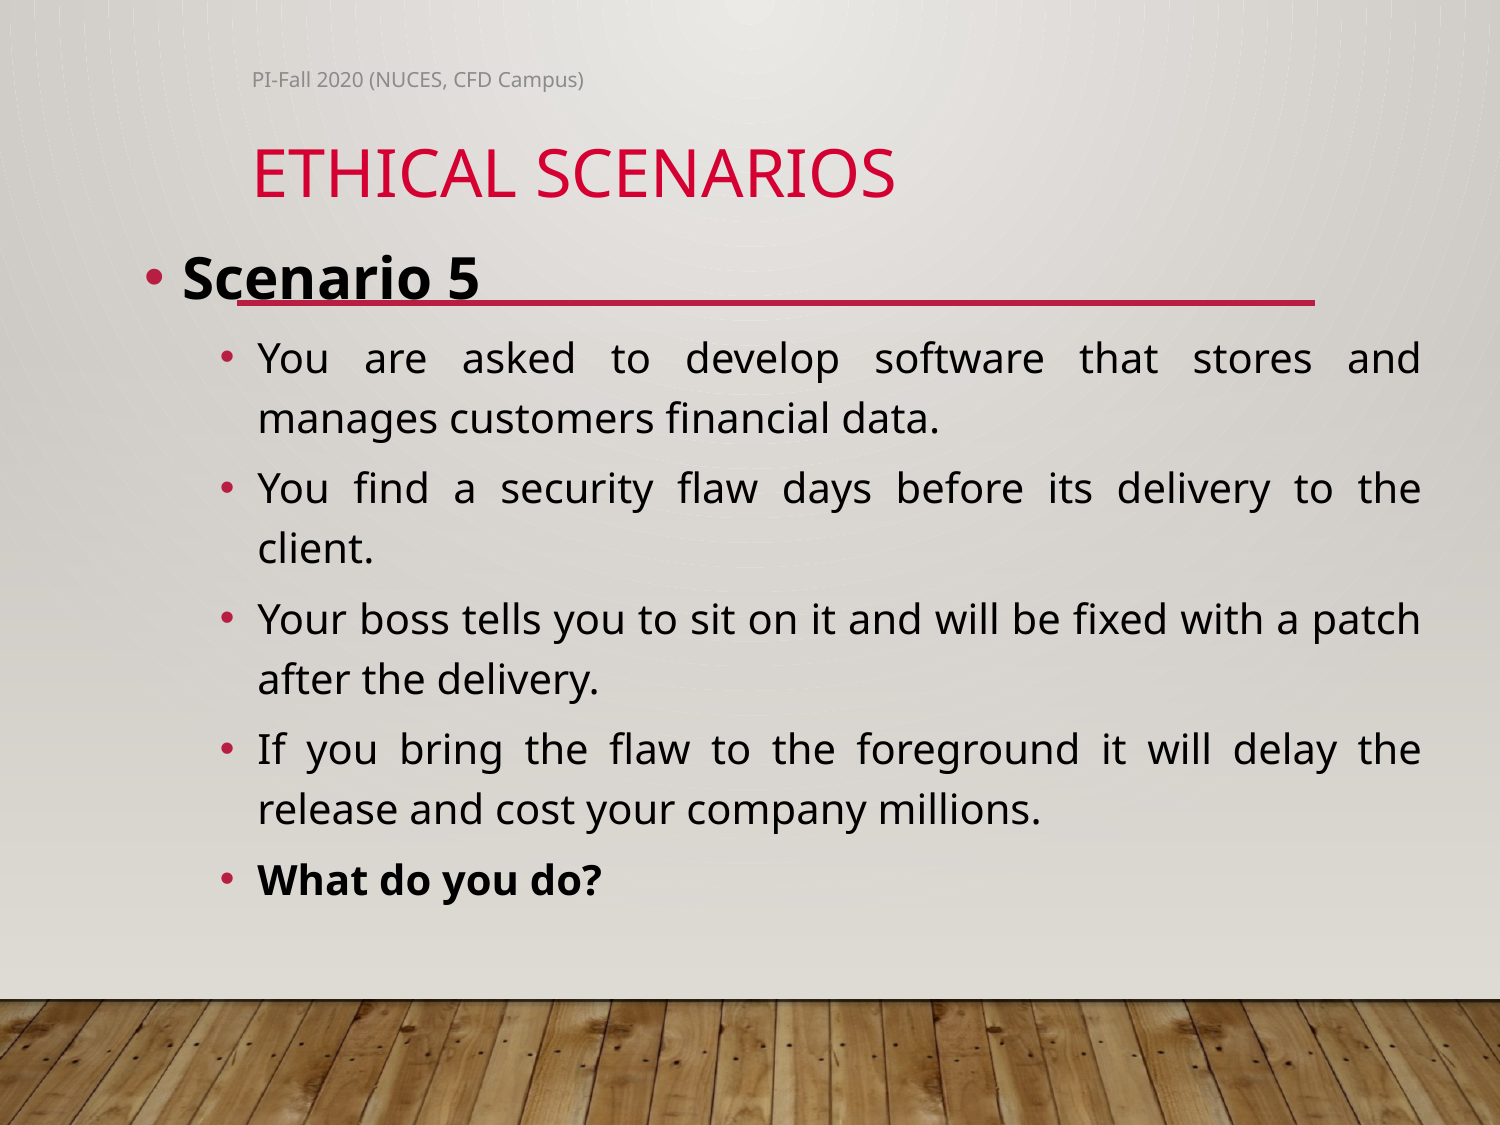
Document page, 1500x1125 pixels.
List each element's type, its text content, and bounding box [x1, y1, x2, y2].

list Scenario 5 You are asked to develop software that stores and manages customers financial data. You find a security flaw days before its delivery to the client. Your boss tells you to sit on it and will be fixed with a patch after the delivery. If you bring the flaw to the foreground it will delay the release and cost your company millions. What do you do? [129, 219, 1438, 970]
picture [0, 999, 1500, 1125]
text_box [62, 45, 1338, 233]
